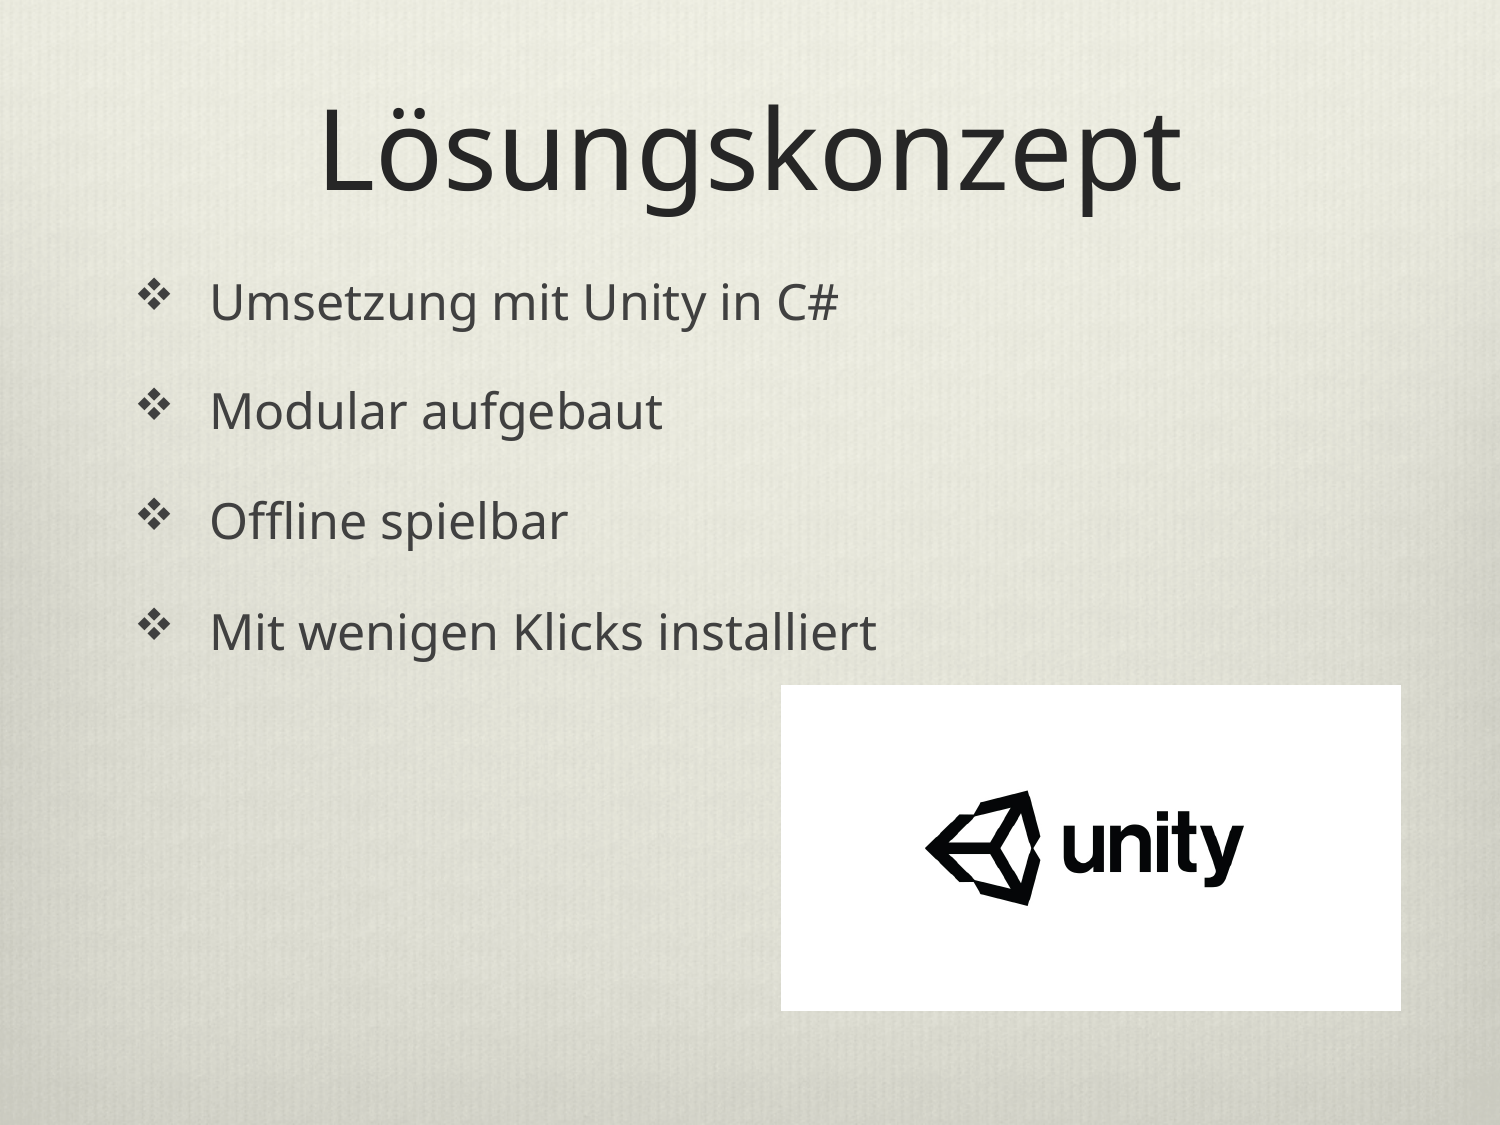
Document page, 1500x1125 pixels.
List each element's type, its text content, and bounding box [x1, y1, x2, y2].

picture [780, 684, 1402, 1012]
list Umsetzung mit Unity in C# Modular aufgebaut Offline spielbar Mit wenigen Klicks installiert [119, 262, 1381, 1013]
title Lösungskonzept [119, 51, 1381, 240]
